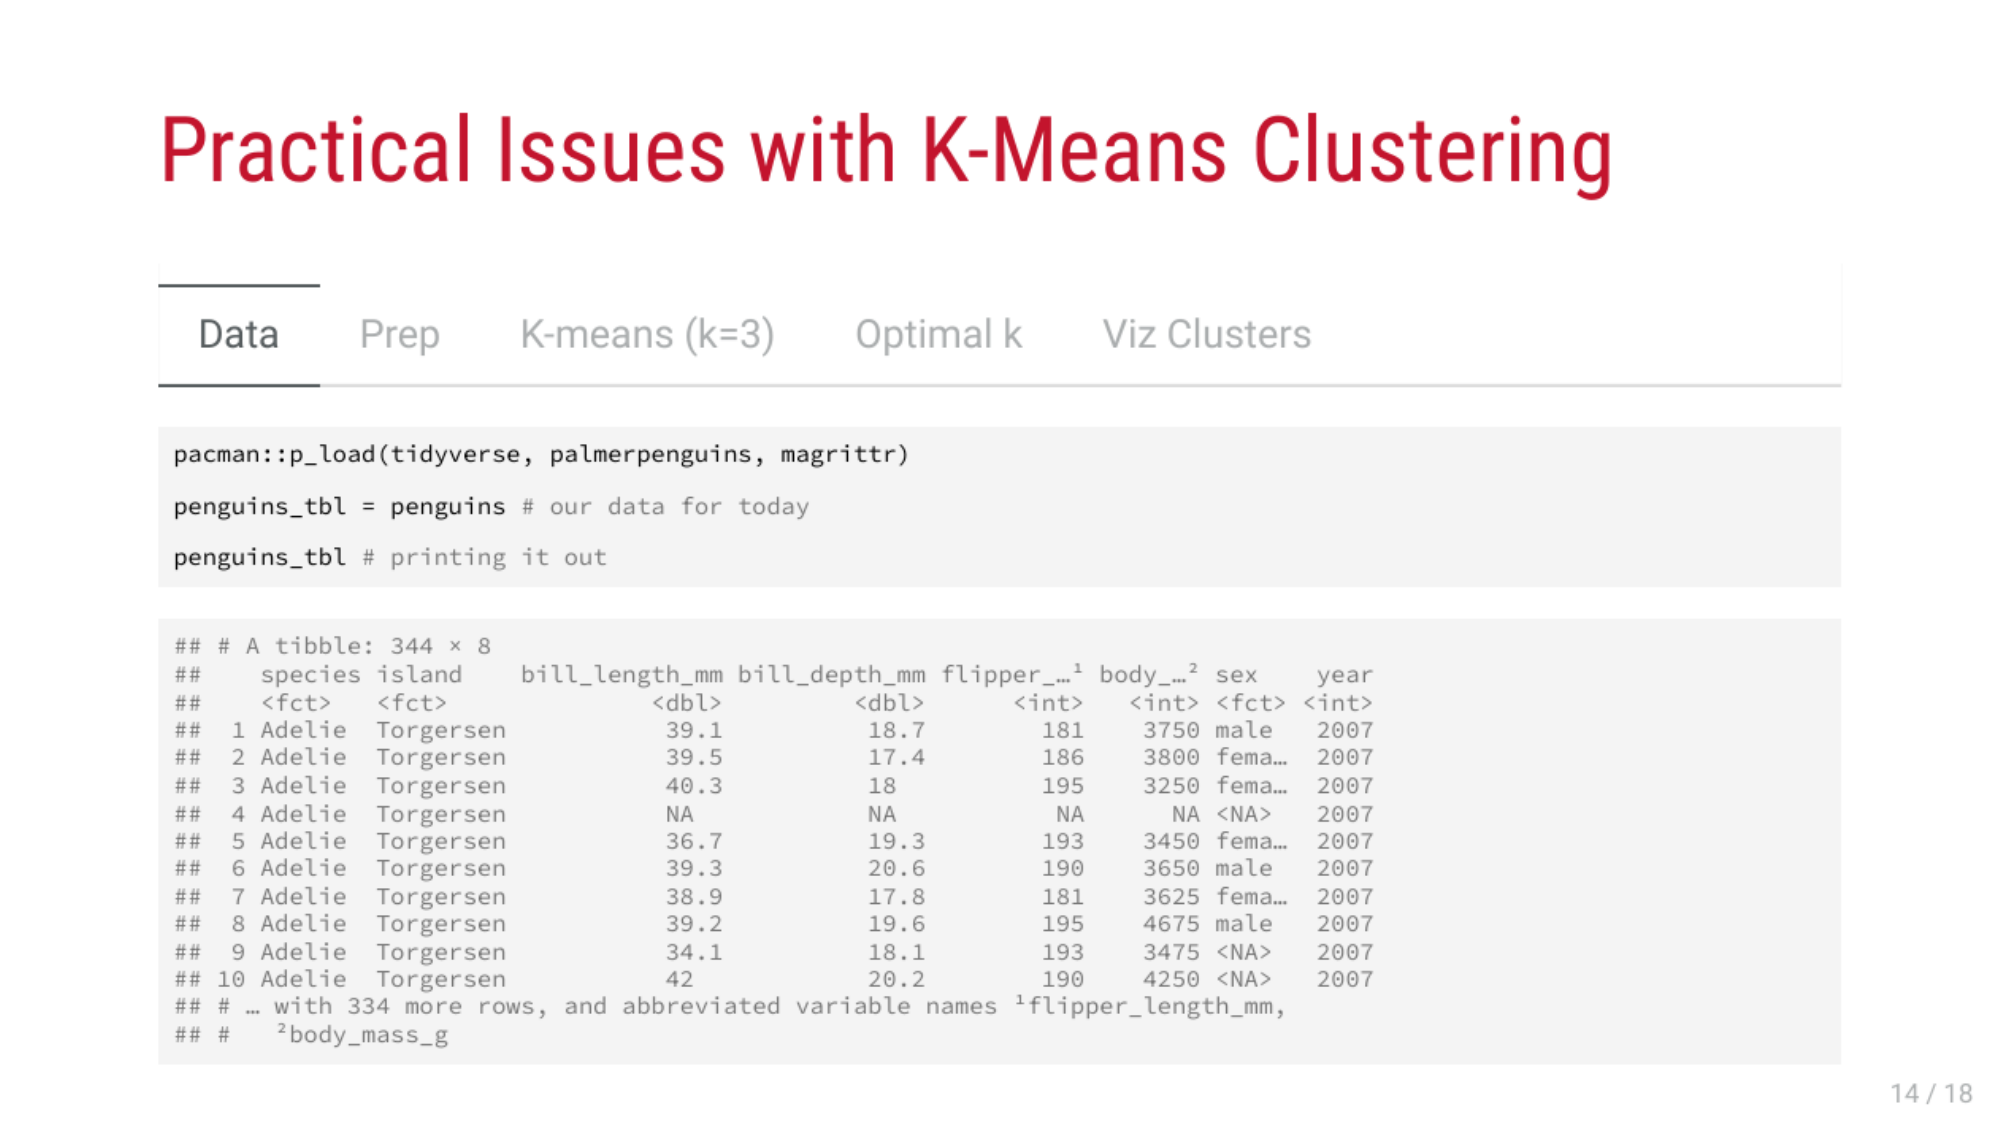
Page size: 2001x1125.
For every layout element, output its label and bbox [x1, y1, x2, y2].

list [0, 0, 2000, 1125]
